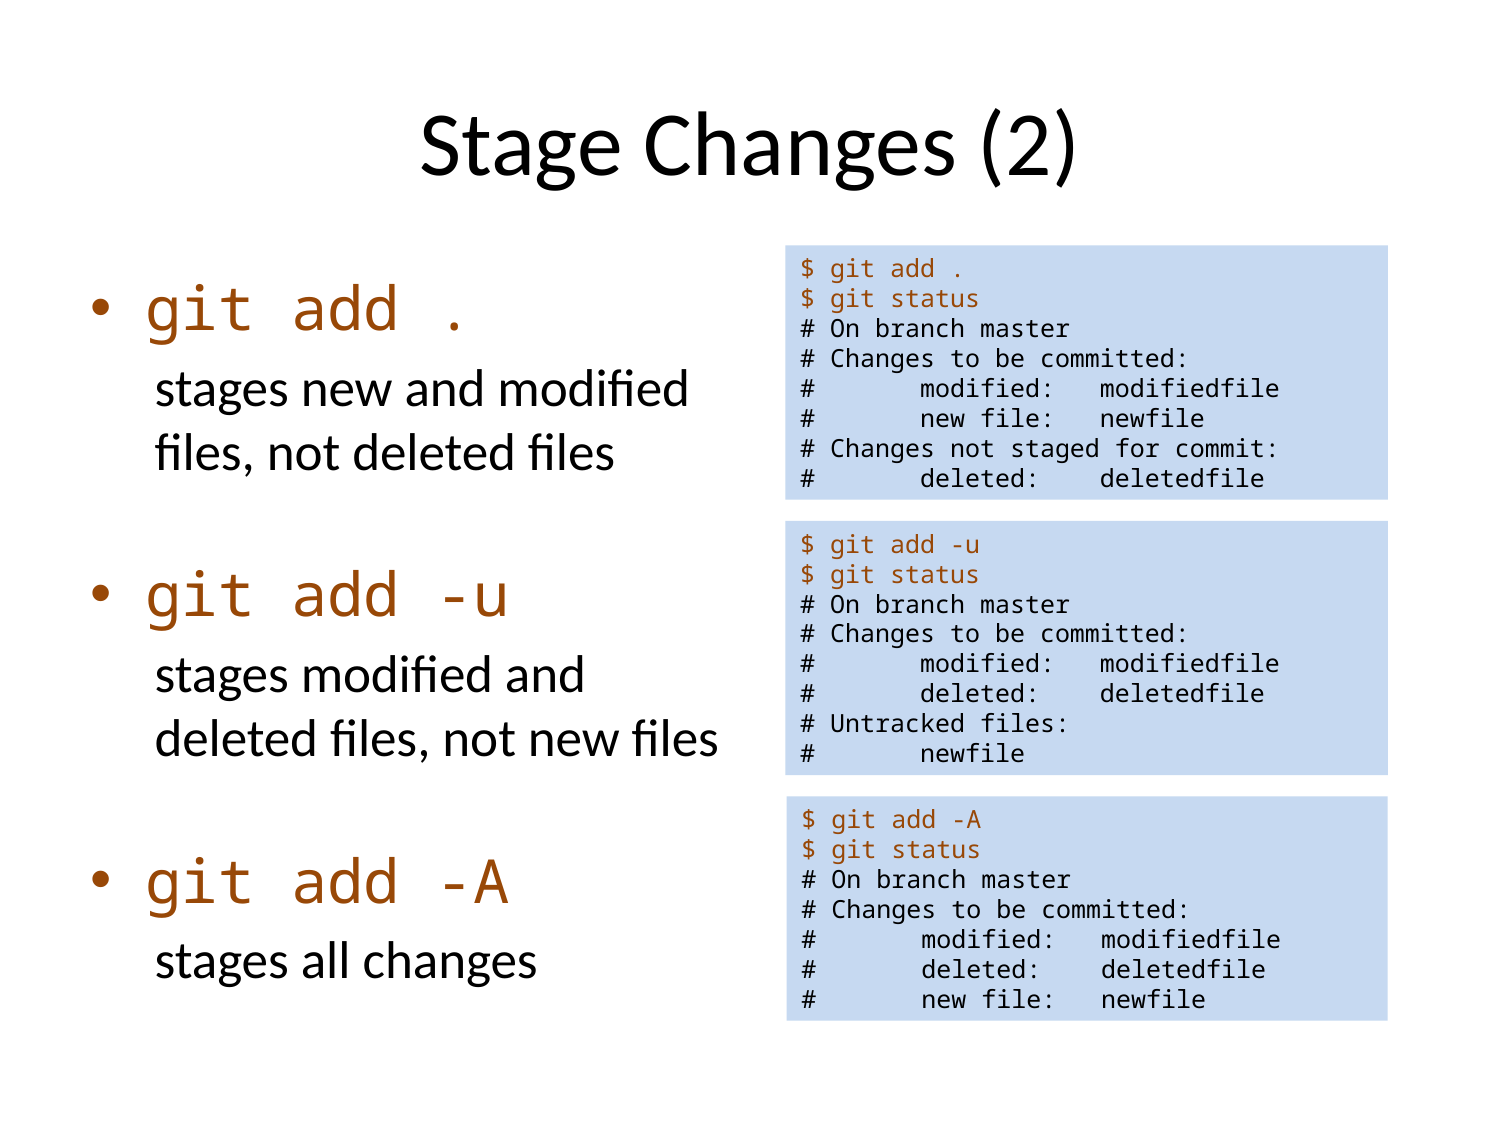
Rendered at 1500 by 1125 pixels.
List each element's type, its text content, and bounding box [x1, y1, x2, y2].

list git add . stages new and modified files, not deleted files git add -u stages modified and deleted files, not new files git add -A stages all changes [75, 262, 750, 1005]
title Stage Changes (2) [75, 45, 1425, 233]
text_box $ git add . $ git status # On branch master # Changes to be committed: # modified: modifiedfile # new file: newfile # Changes not staged for commit: # deleted: deletedfile [785, 245, 1388, 500]
text_box $ git add -A $ git status # On branch master # Changes to be committed: # modified: modifiedfile # deleted: deletedfile # new file: newfile [786, 796, 1388, 1021]
text_box $ git add -u $ git status # On branch master # Changes to be committed: # modified: modifiedfile # deleted: deletedfile # Untracked files: # newfile [785, 520, 1388, 776]
